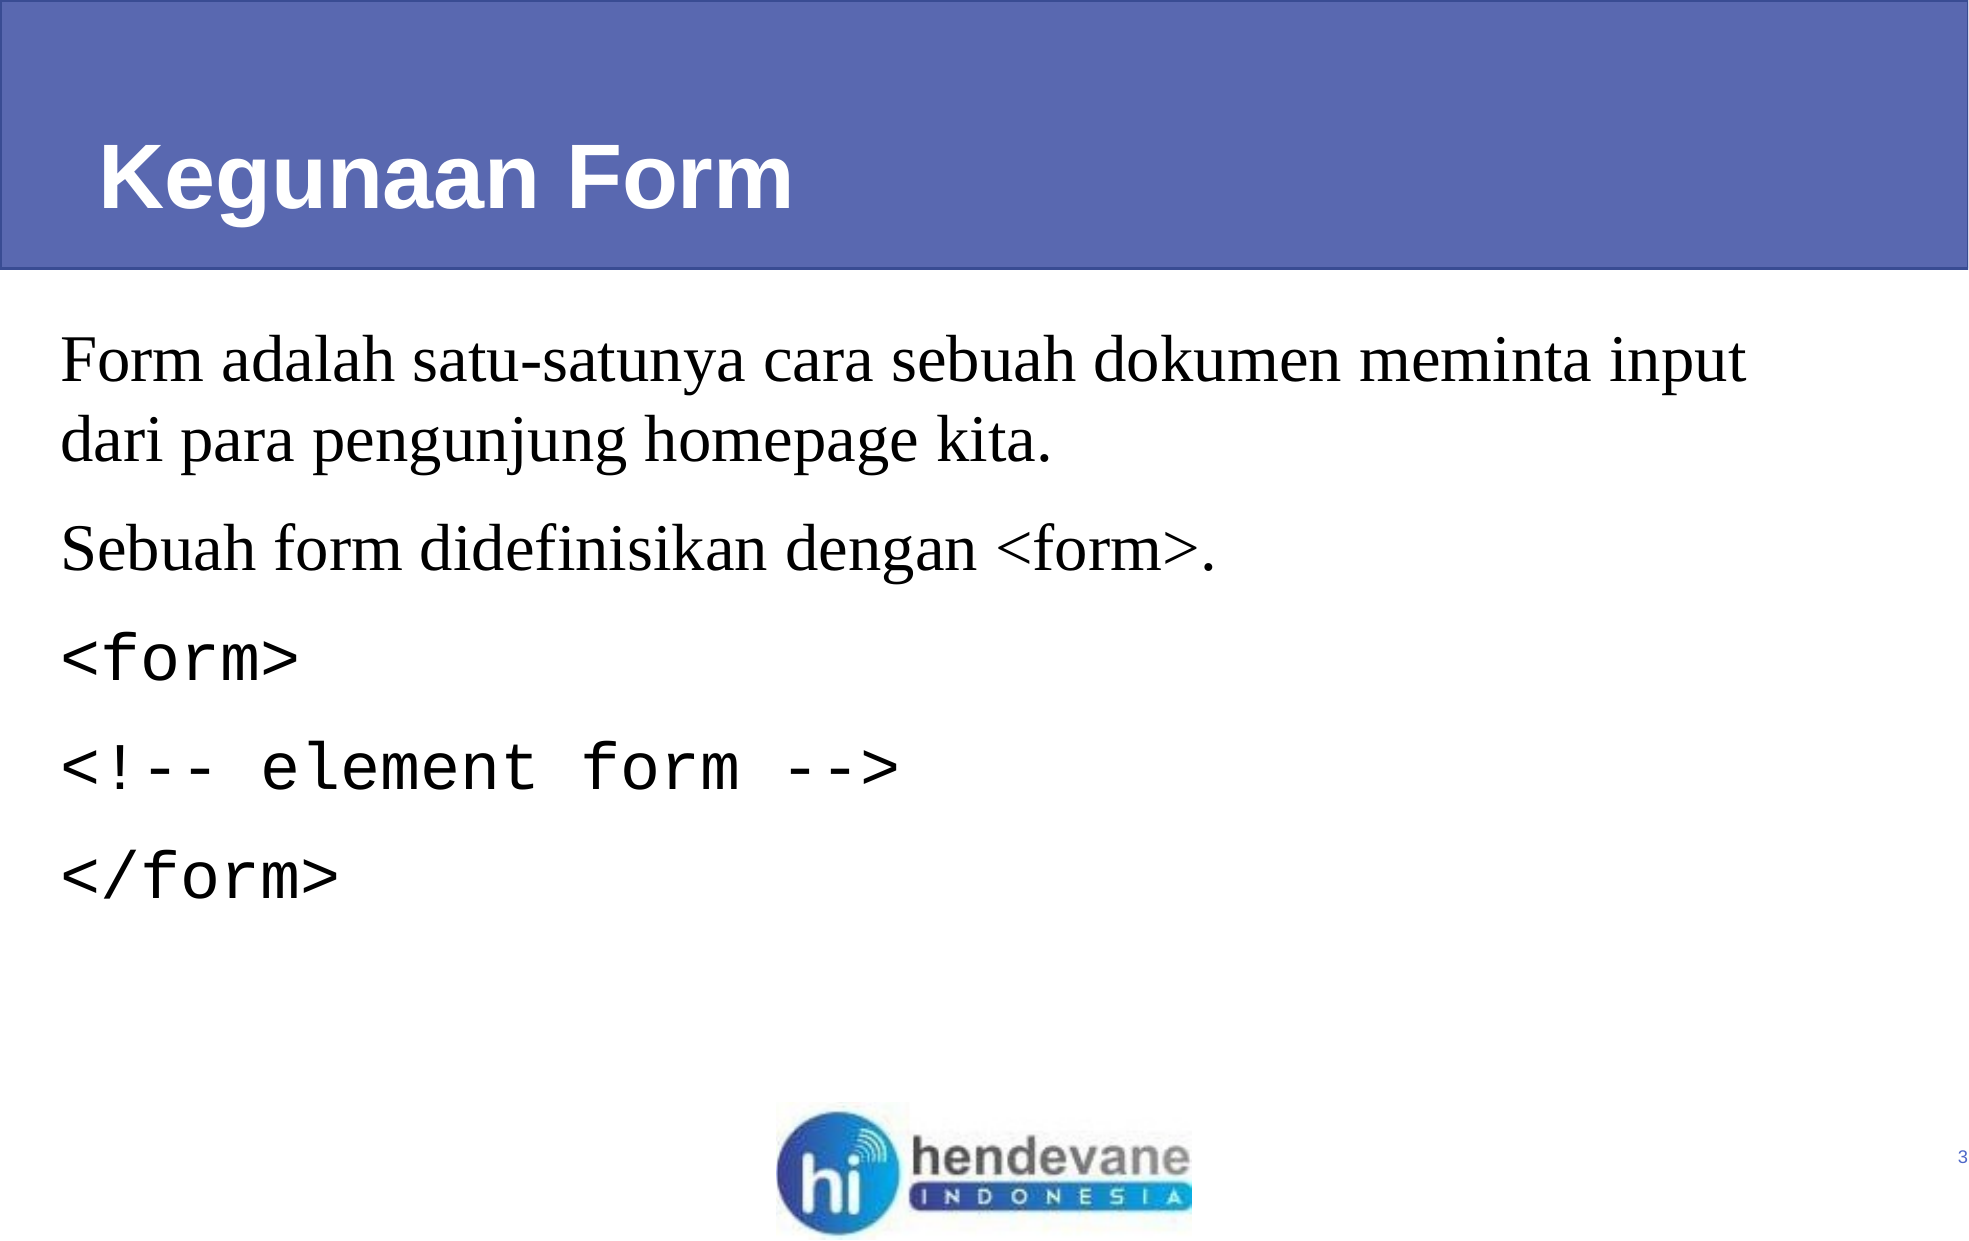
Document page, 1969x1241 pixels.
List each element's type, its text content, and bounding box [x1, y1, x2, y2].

slide_number 3 [1850, 1145, 1969, 1241]
picture [776, 1102, 1192, 1240]
text_box Kegunaan Form [98, 19, 1870, 227]
text_box Form adalah satu-satunya cara sebuah dokumen meminta input dari para pengunjung homepage kita. Sebuah form didefinisikan dengan <form>. <form> <!-- element form --> </form> [59, 314, 1860, 1080]
